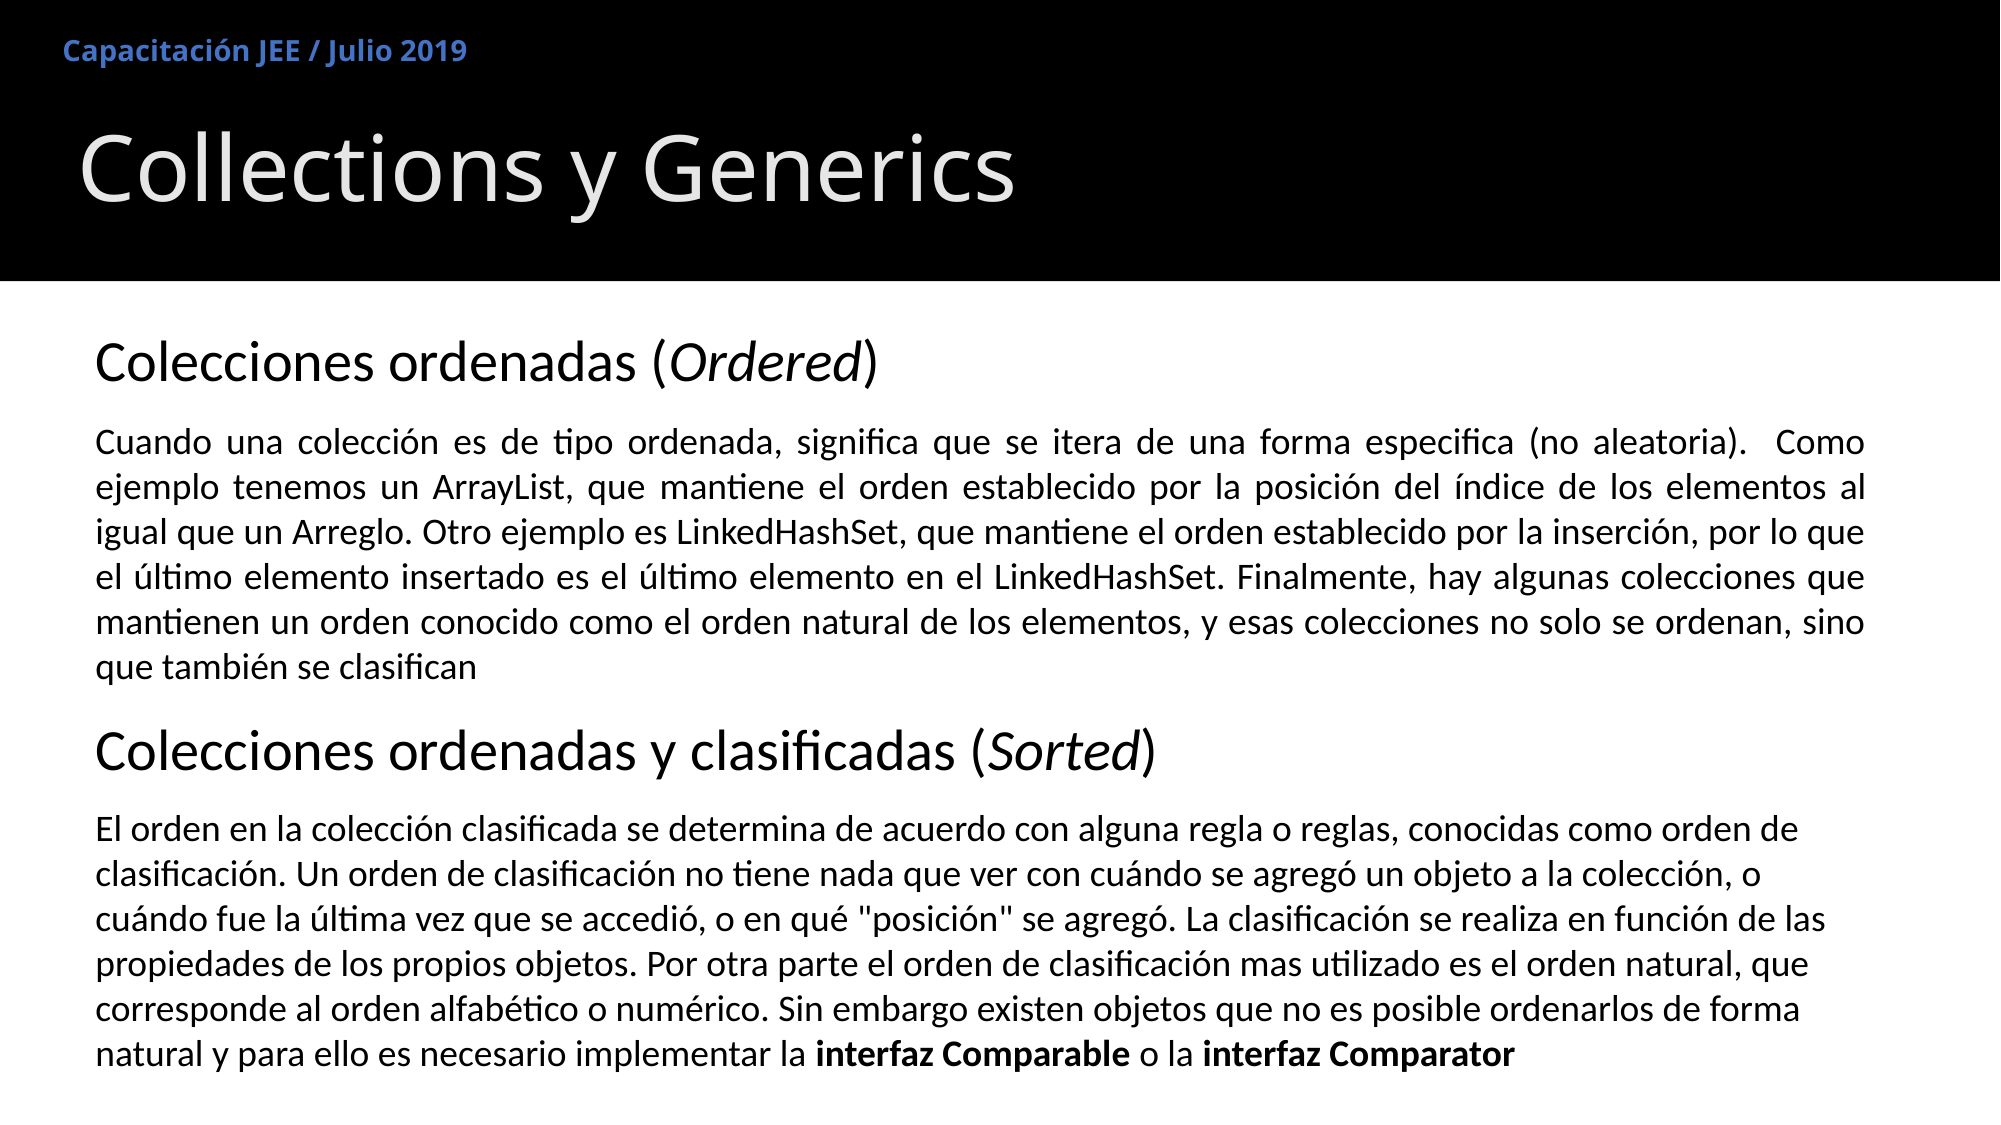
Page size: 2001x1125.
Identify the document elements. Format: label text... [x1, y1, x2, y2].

text_box El orden en la colección clasificada se determina de acuerdo con alguna regla o reglas, conocidas como orden de clasificación. Un orden de clasificación no tiene nada que ver con cuándo se agregó un objeto a la colección, o cuándo fue la última vez que se accedió, o en qué "posición" se agregó. La clasificación se realiza en función de las propiedades de los propios objetos. Por otra parte el orden de clasificación mas utilizado es el orden natural, que corresponde al orden alfabético o numérico. Sin embargo existen objetos que no es posible ordenarlos de forma natural y para ello es necesario implementar la interfaz Comparable o la interfaz Comparator [80, 797, 1883, 1082]
list Capacitación JEE / Julio 2019 [62, 36, 963, 74]
text_box Cuando una colección es de tipo ordenada, significa que se itera de una forma especifica (no aleatoria). Como ejemplo tenemos un ArrayList, que mantiene el orden establecido por la posición del índice de los elementos al igual que un Arreglo. Otro ejemplo es LinkedHashSet, que mantiene el orden establecido por la inserción, por lo que el último elemento insertado es el último elemento en el LinkedHashSet. Finalmente, hay algunas colecciones que mantienen un orden conocido como el orden natural de los elementos, y esas colecciones no solo se ordenan, sino que también se clasifican [80, 409, 1883, 694]
text_box Colecciones ordenadas y clasificadas (Sorted) [80, 704, 1268, 789]
title Collections y Generics [62, 93, 1938, 250]
text_box Colecciones ordenadas (Ordered) [80, 316, 1055, 401]
